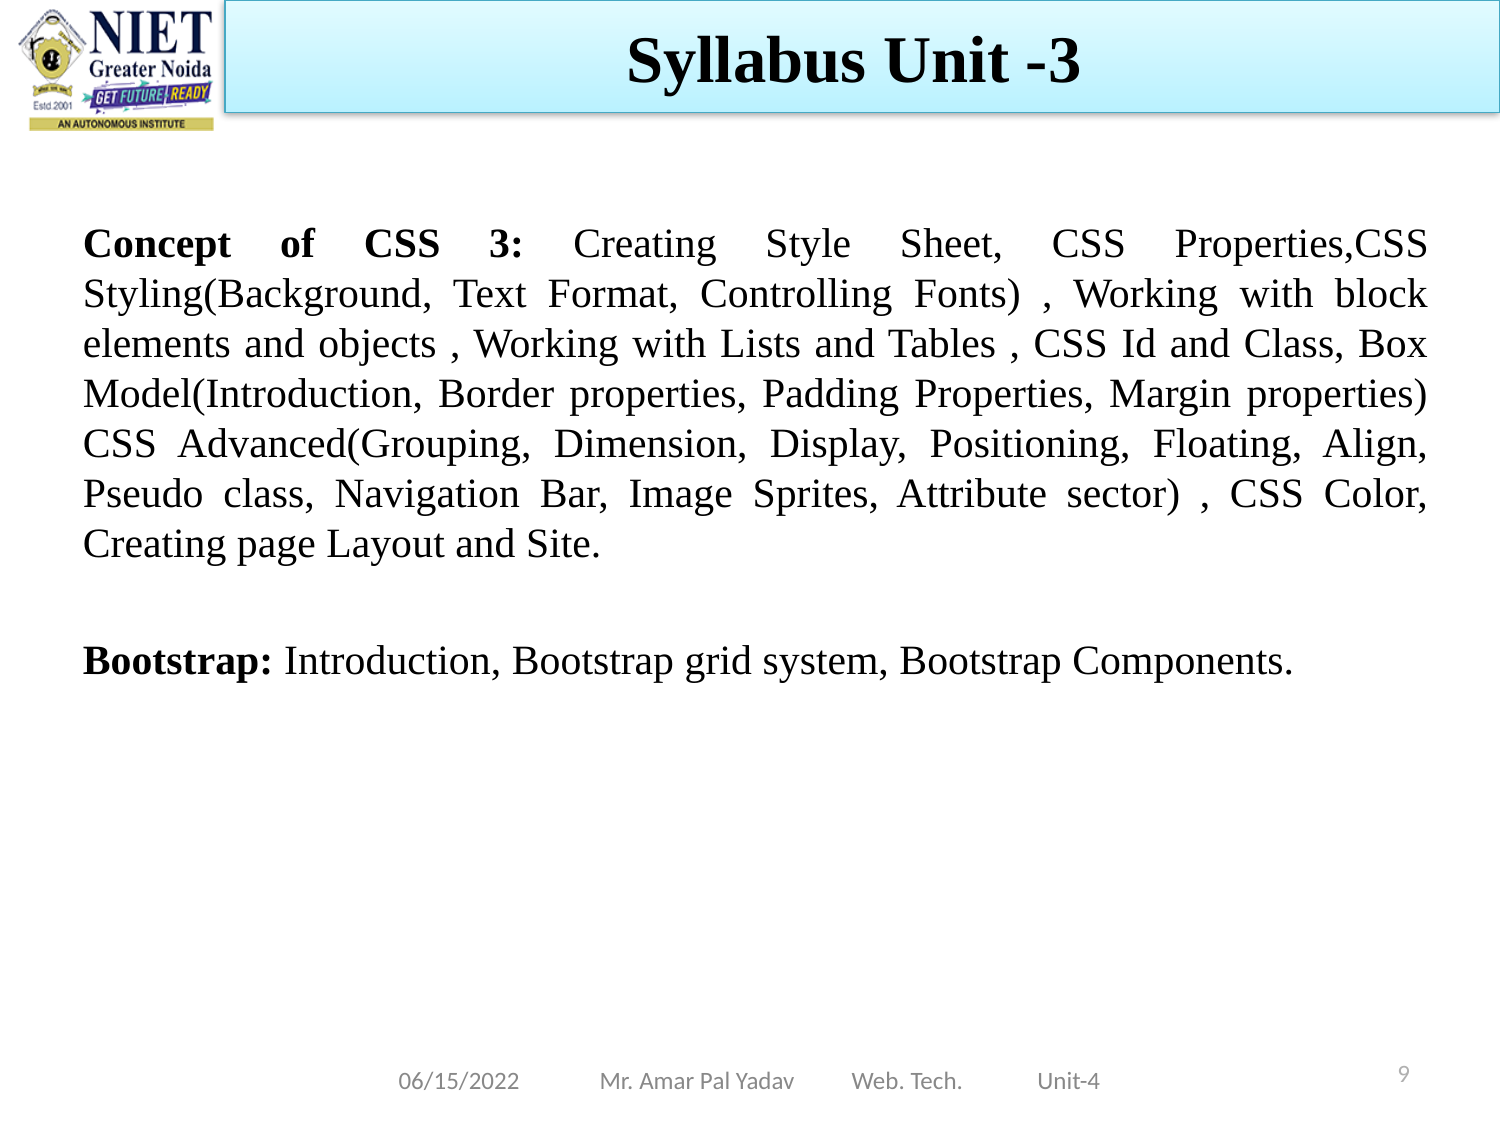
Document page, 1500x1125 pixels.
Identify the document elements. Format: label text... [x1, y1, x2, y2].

list Concept of CSS 3: Creating Style Sheet, CSS Properties,CSS Styling(Background, Text Format, Controlling Fonts) , Working with block elements and objects , Working with Lists and Tables , CSS Id and Class, Box Model(Introduction, Border properties, Padding Properties, Margin properties) CSS Advanced(Grouping, Dimension, Display, Positioning, Floating, Align, Pseudo class, Navigation Bar, Image Sprites, Attribute sector) , CSS Color, Creating page Layout and Site. Bootstrap: Introduction, Bootstrap grid system, Bootstrap Components. [49, 208, 1445, 905]
footer 06/15/2022 Mr. Amar Pal Yadav Web. Tech. Unit-4 [213, 1050, 1288, 1110]
picture [18, 9, 214, 131]
slide_number 9 [1074, 1042, 1425, 1103]
text_box Syllabus Unit -3 [224, 0, 1500, 113]
